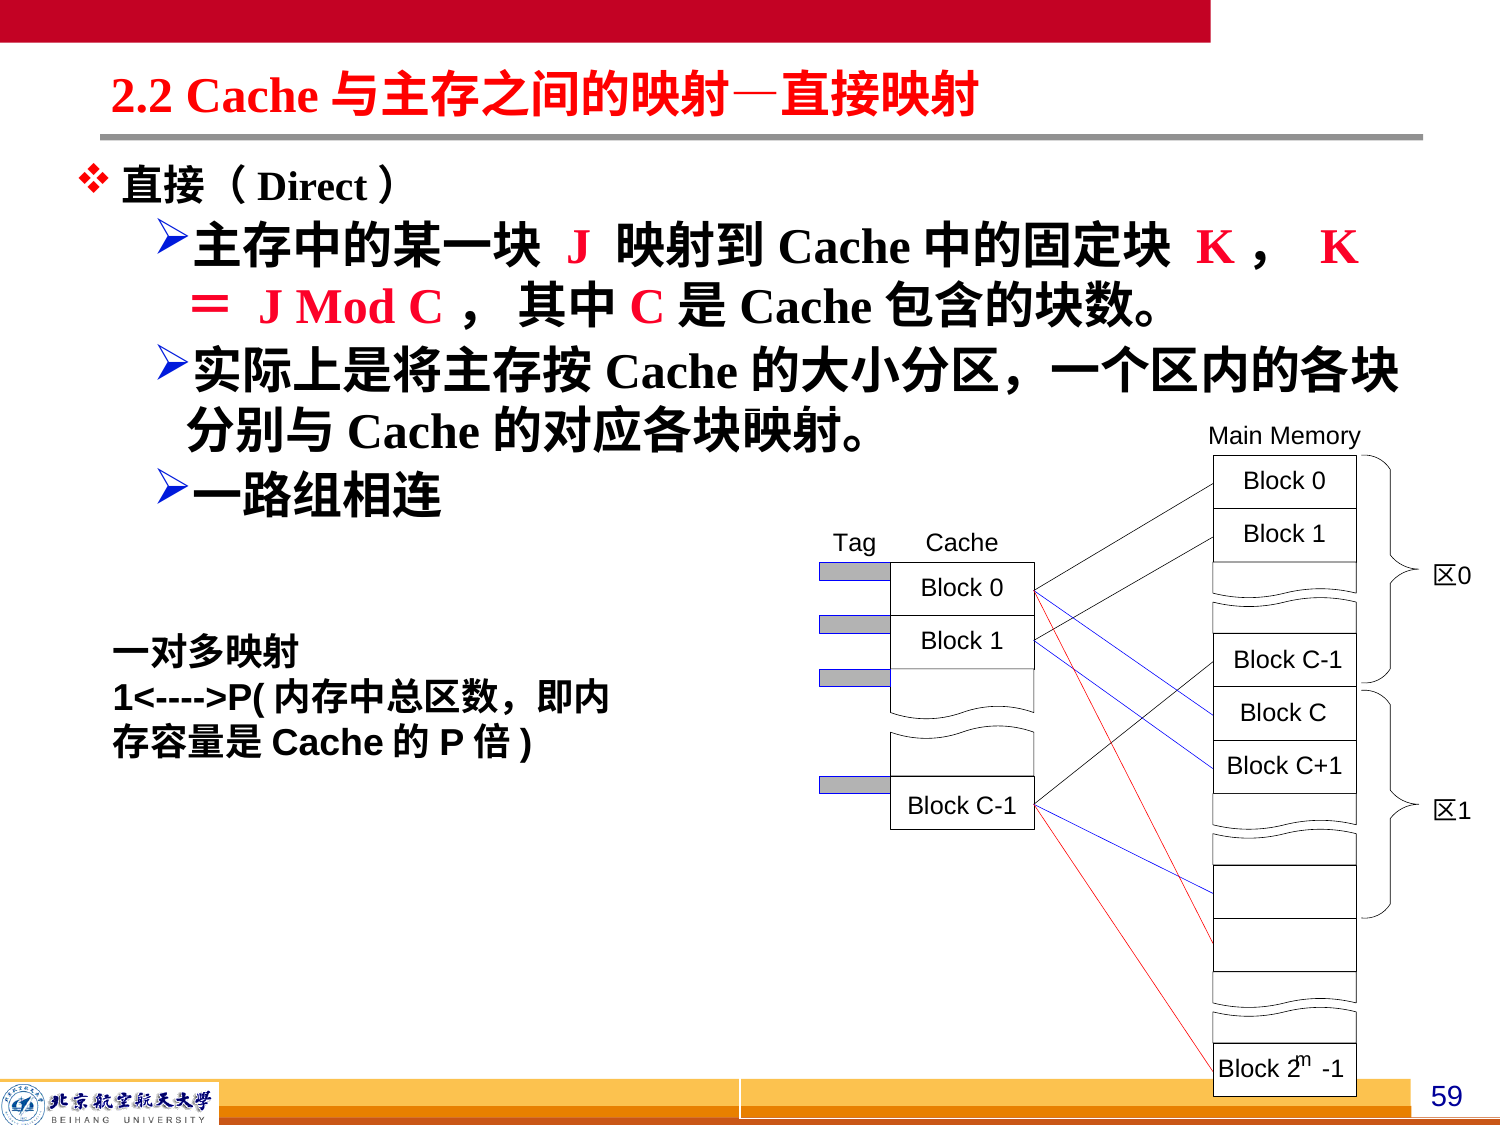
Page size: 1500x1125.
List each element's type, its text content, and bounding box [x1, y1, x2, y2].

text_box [740, 412, 1500, 1118]
text_box 一对多映射 1<---->P(内存中总区数，即内存容量是Cache的P倍) [97, 620, 642, 771]
list 直接（Direct） 主存中的某一块 J 映射到Cache中的固定块 K， K ＝ J Mod C， 其中C是Cache包含的块数。 实际上是将主存按Cache的大小分区，一个区内的各块分别与Cache的对应各块映射。 一路组相连 [64, 154, 1426, 545]
picture [0, 1082, 219, 1125]
title 2.2 Cache与主存之间的映射—直接映射 [99, 65, 1313, 129]
